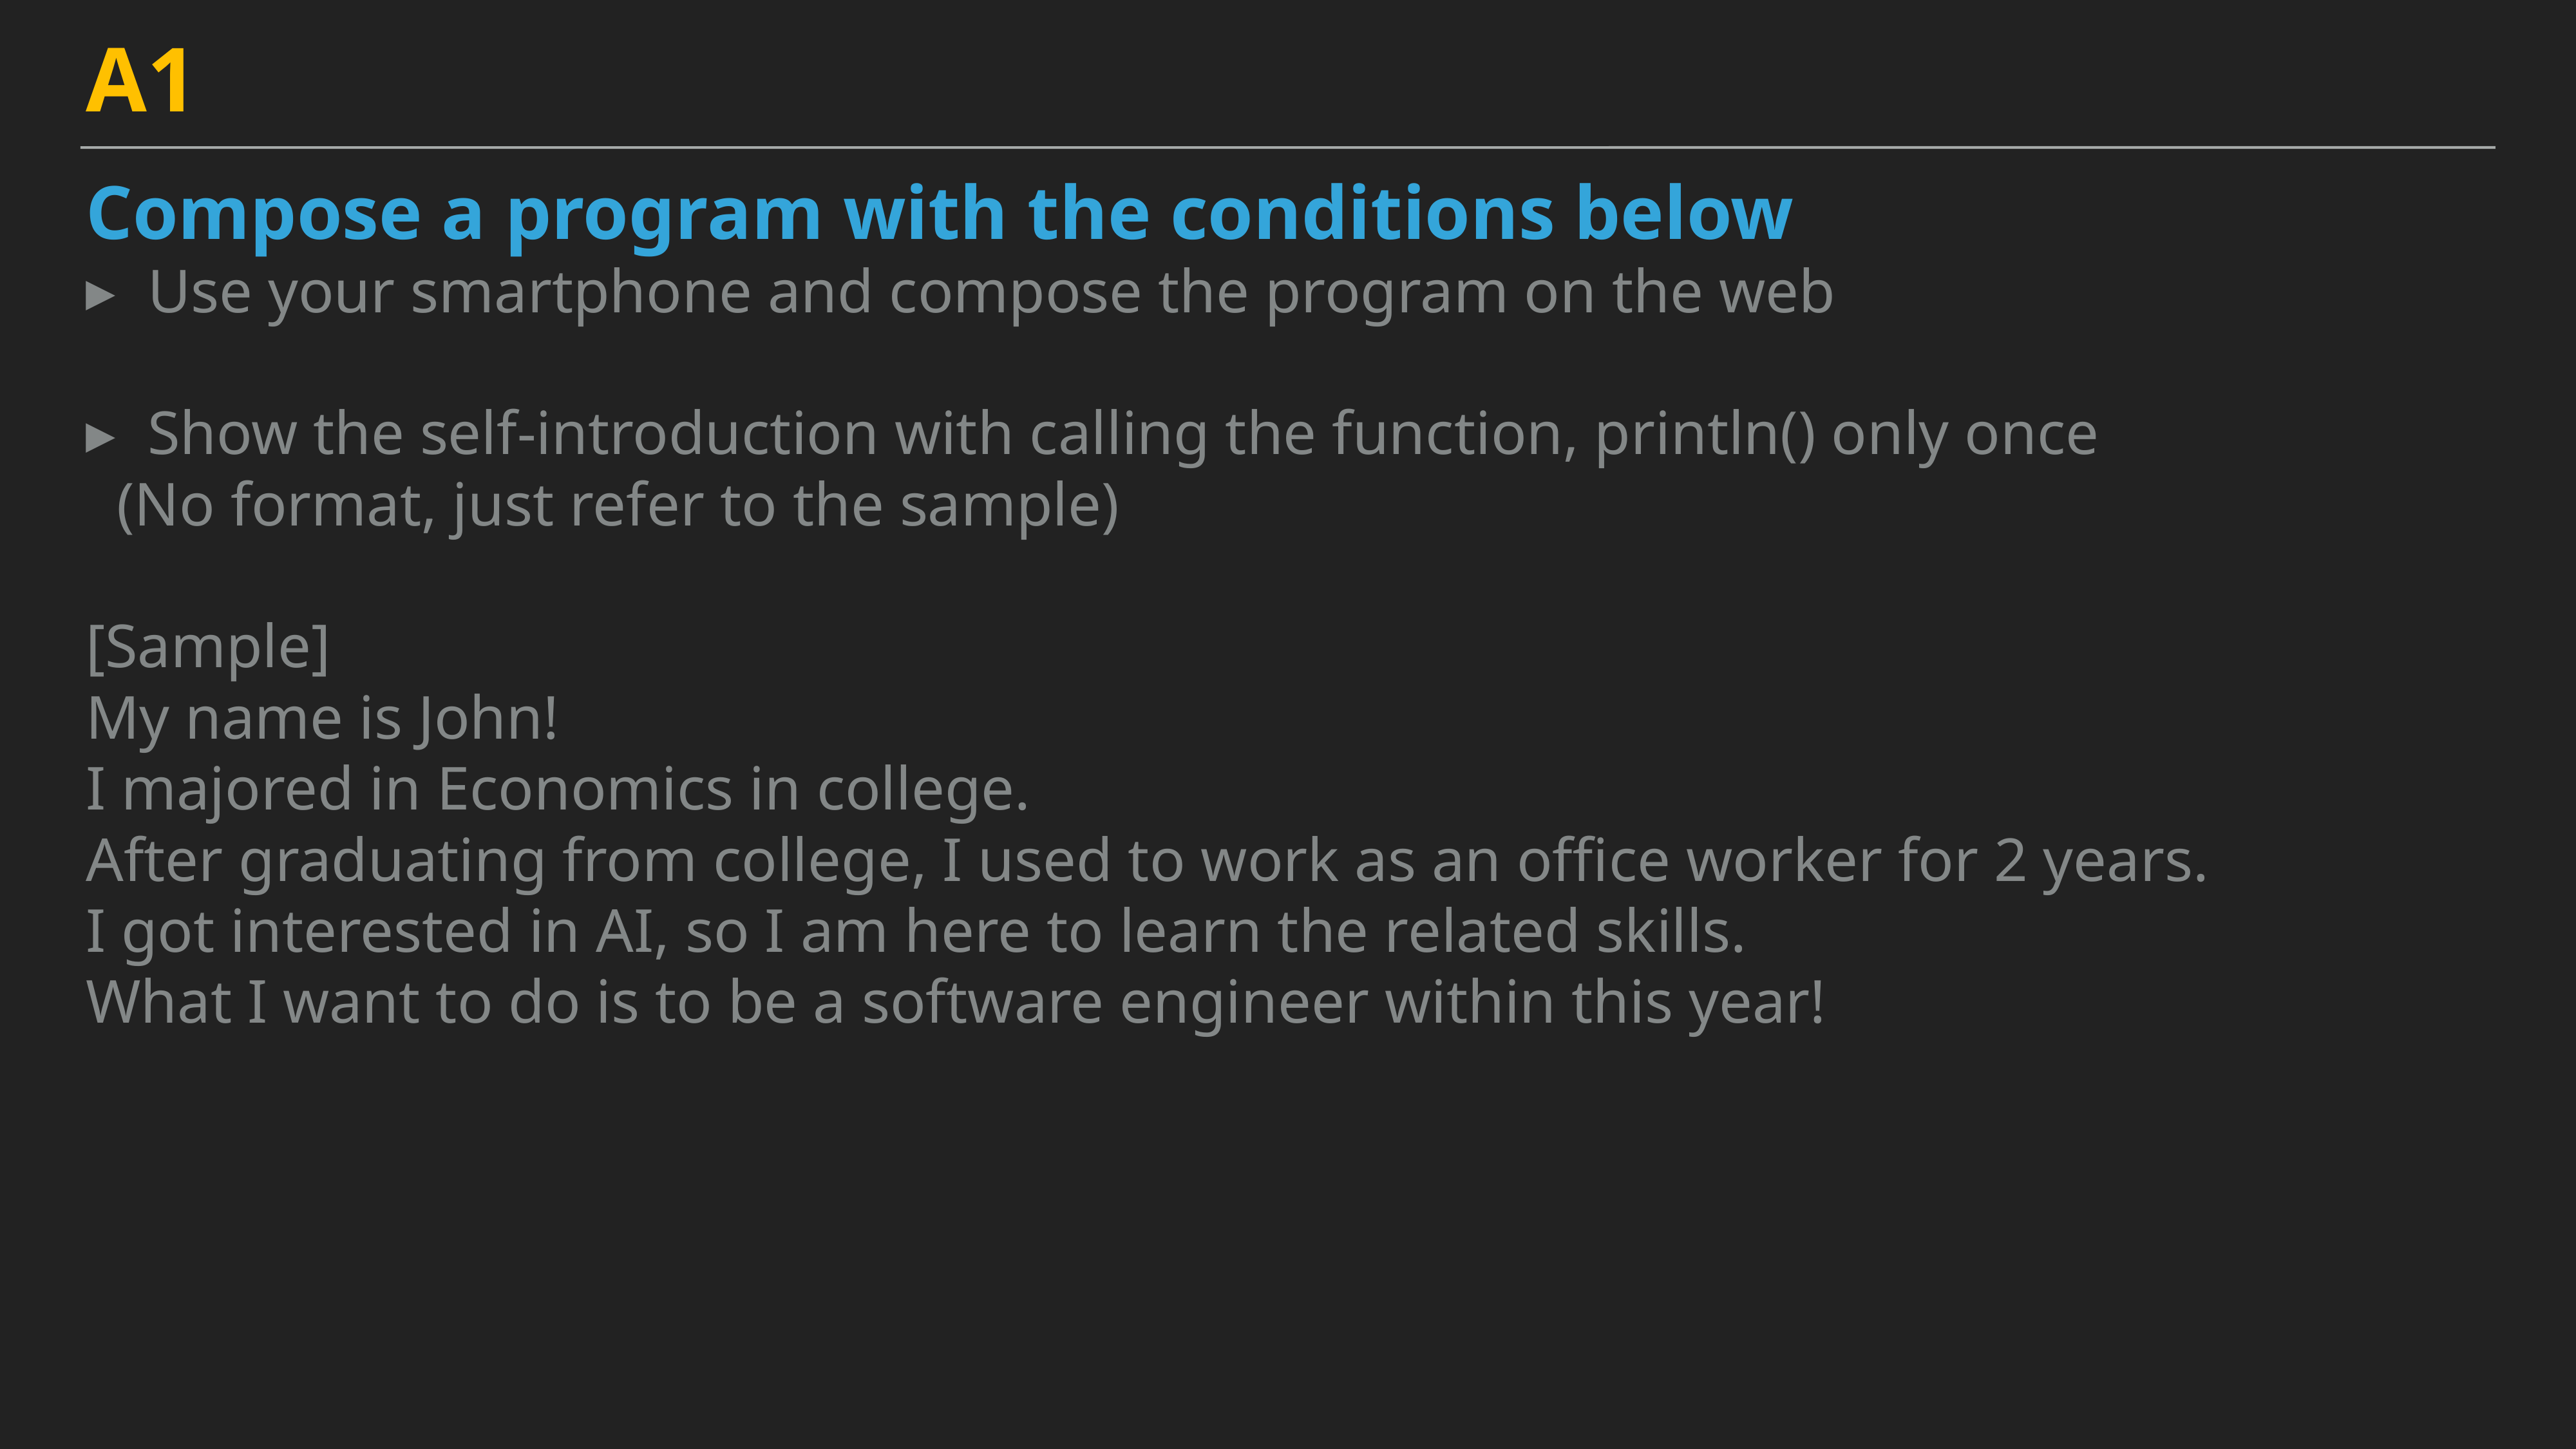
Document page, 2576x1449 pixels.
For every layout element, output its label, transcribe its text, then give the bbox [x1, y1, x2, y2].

list A1 [80, 18, 2295, 135]
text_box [80, 176, 2496, 484]
